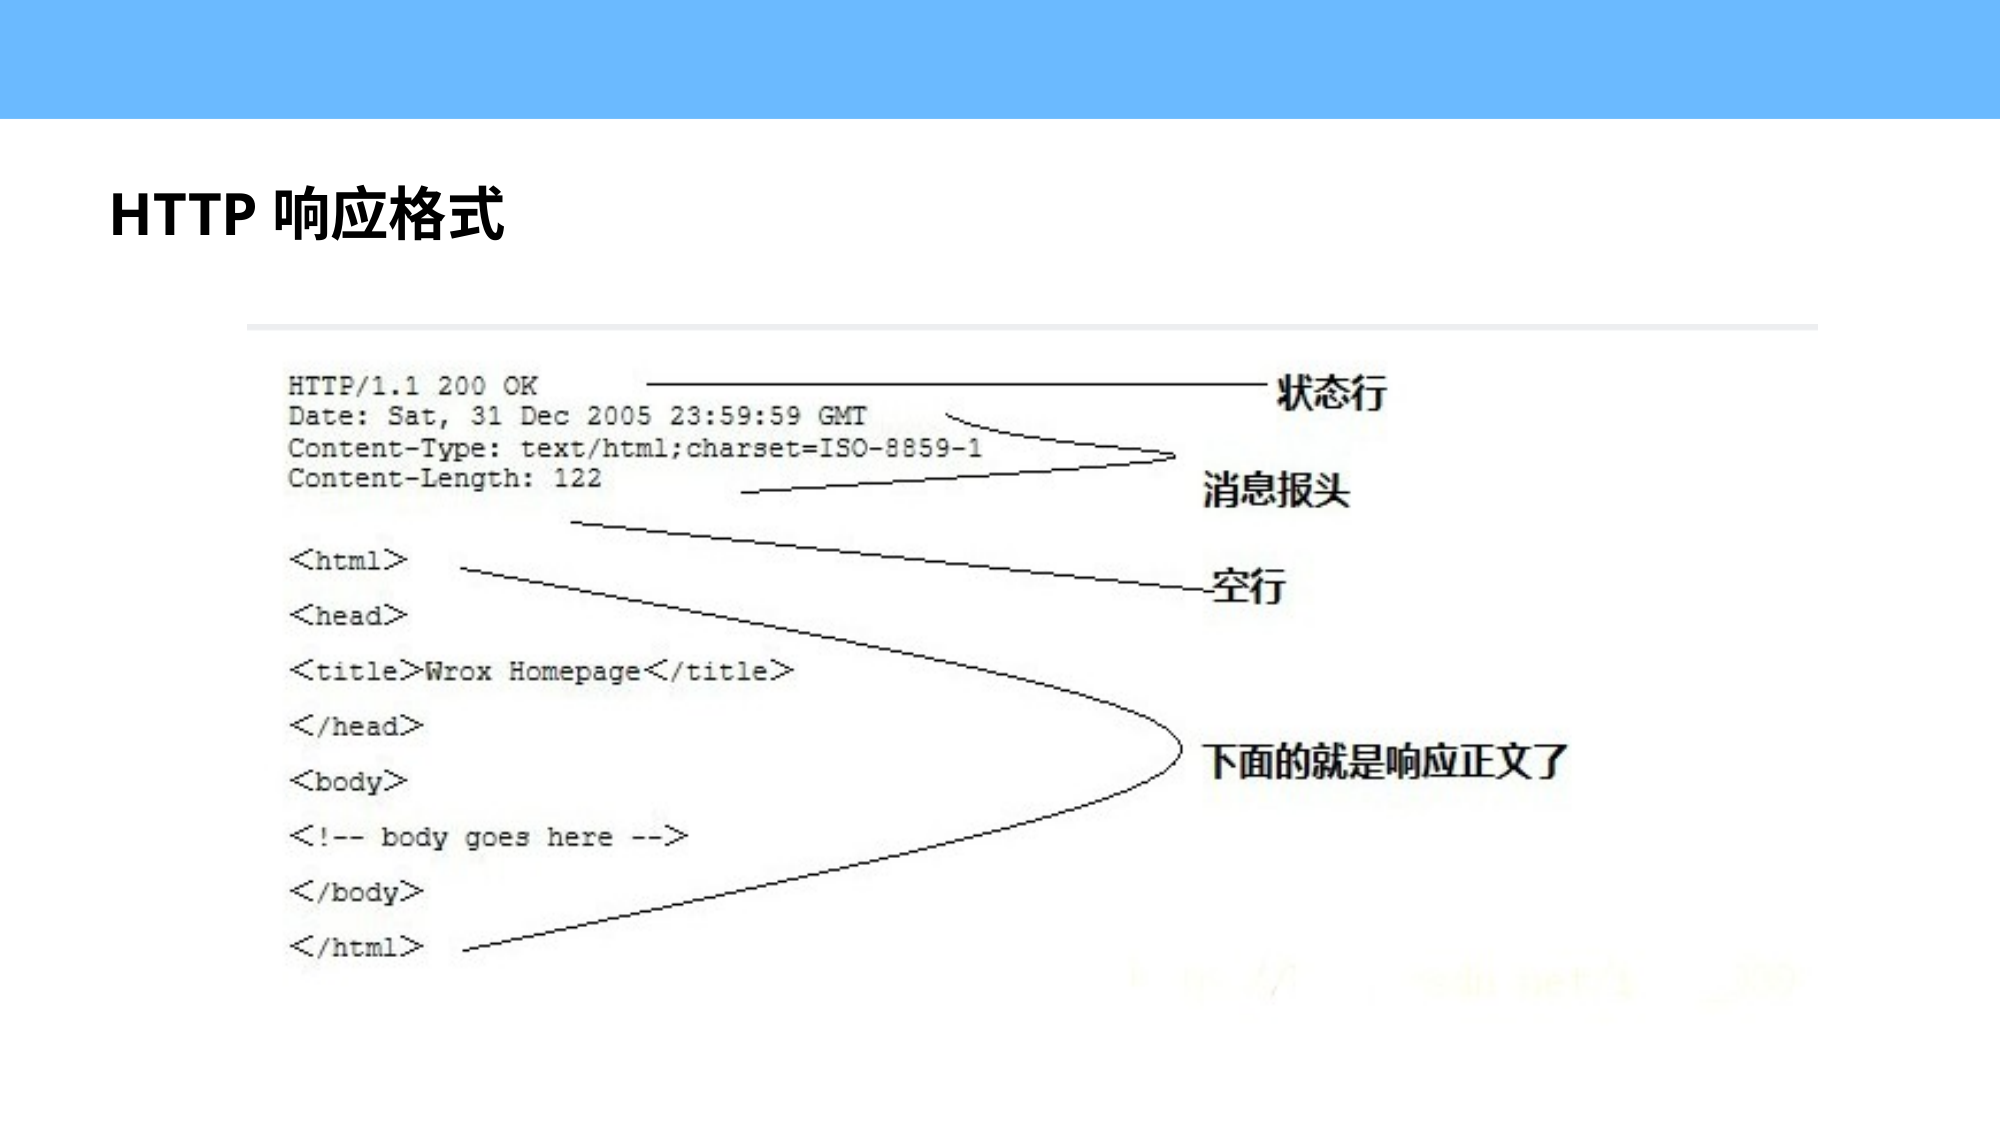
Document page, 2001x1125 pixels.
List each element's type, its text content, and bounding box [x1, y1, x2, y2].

text_box HTTP响应格式 [94, 169, 521, 255]
picture [0, 0, 2000, 1125]
